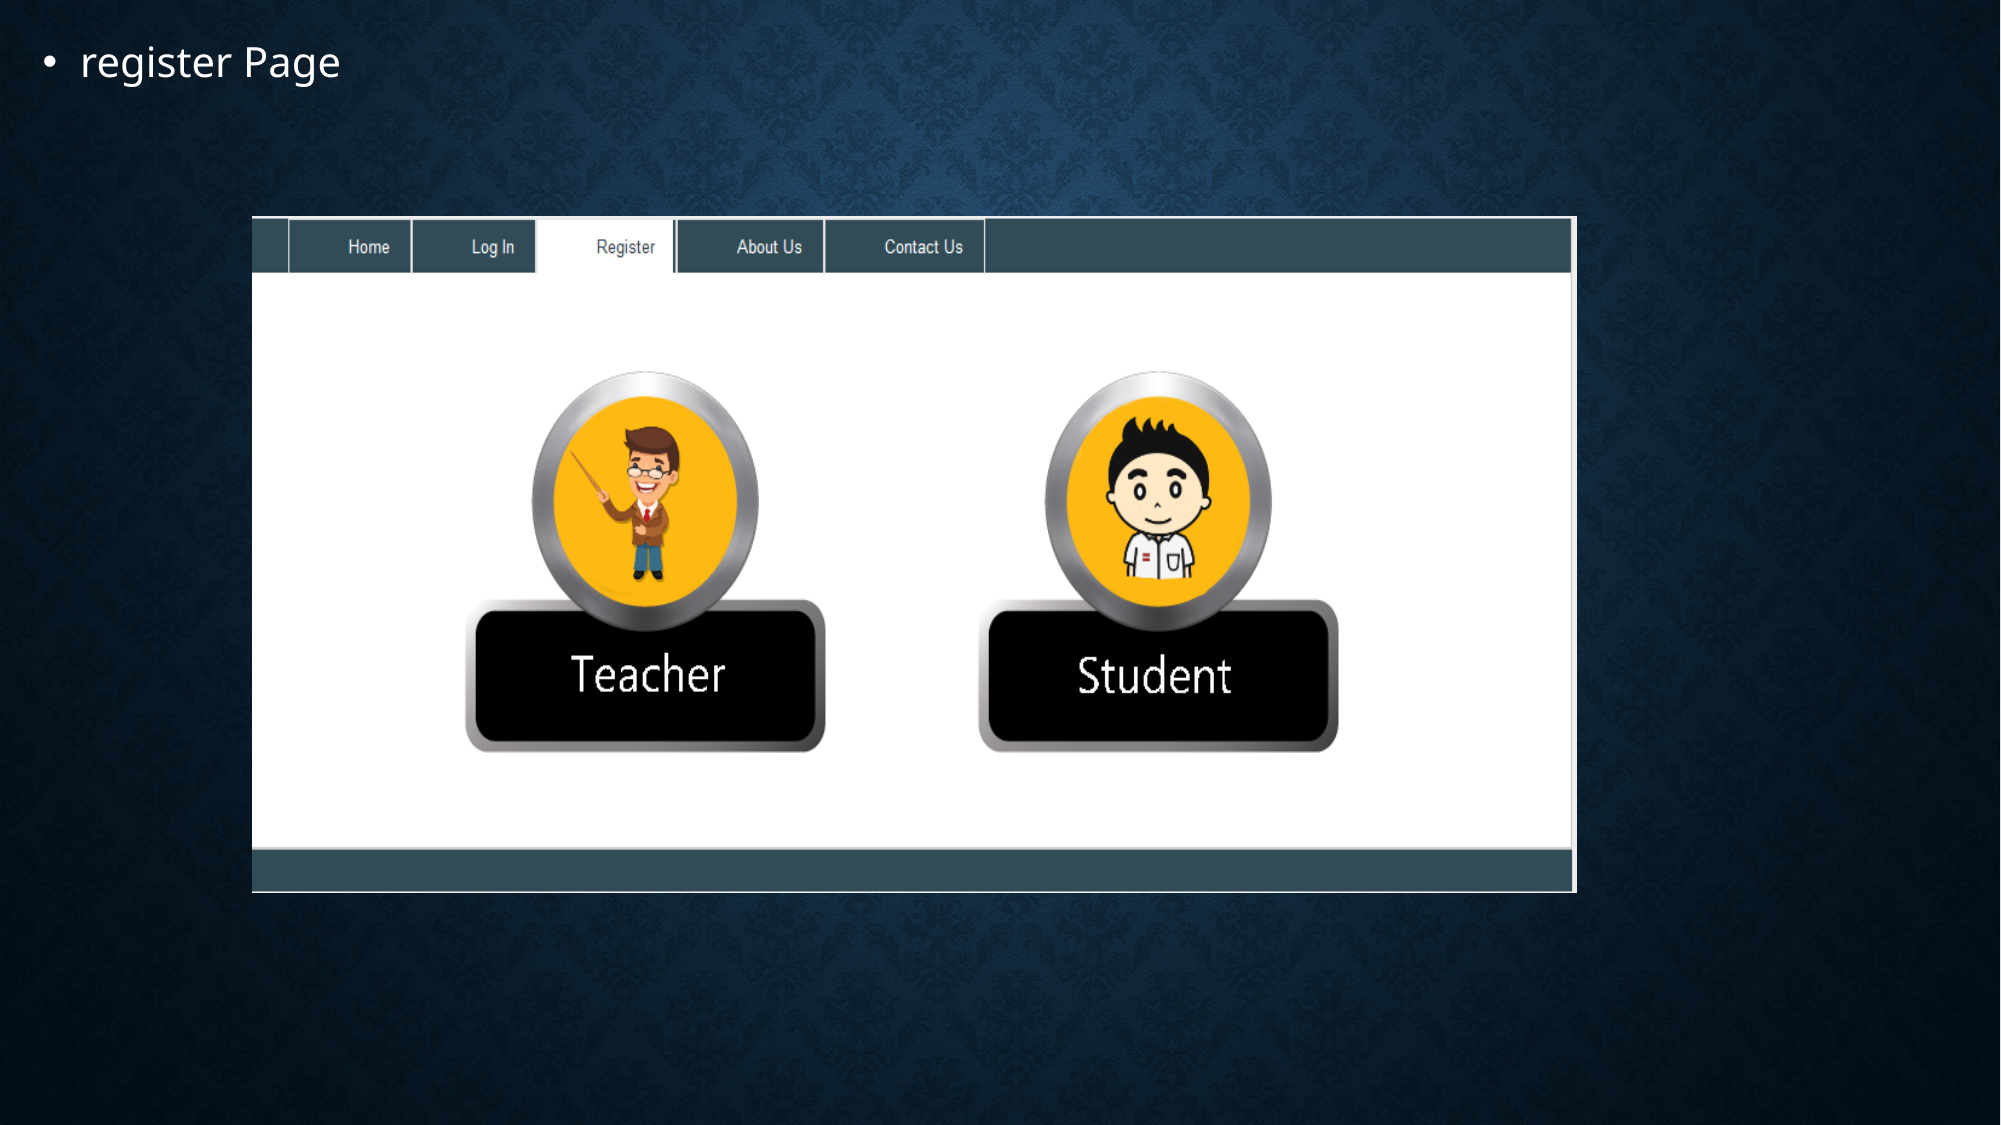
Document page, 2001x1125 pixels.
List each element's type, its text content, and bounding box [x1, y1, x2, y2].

list register Page [27, 18, 1828, 1101]
picture [252, 216, 1577, 894]
